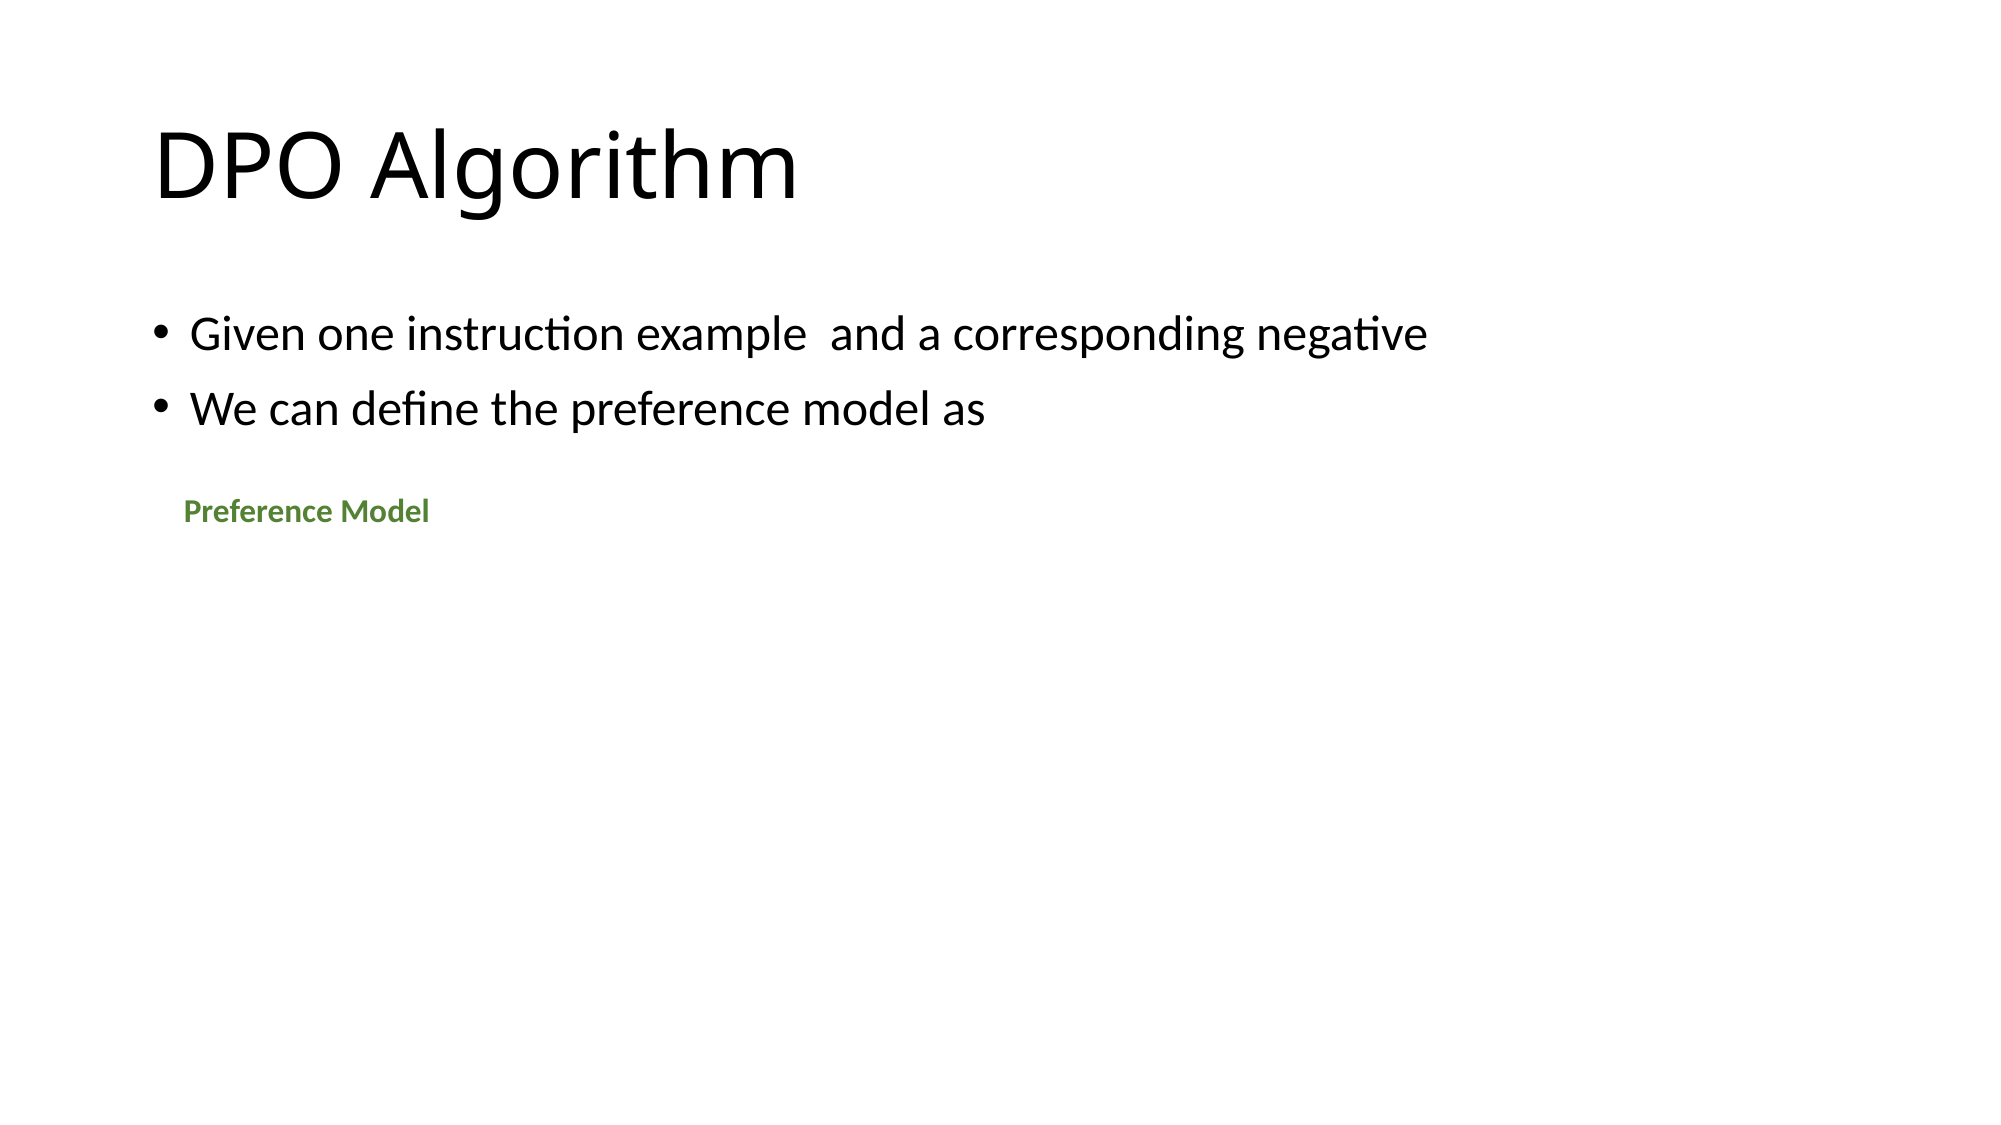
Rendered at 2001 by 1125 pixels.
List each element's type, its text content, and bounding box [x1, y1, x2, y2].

text_box Preference Model [168, 481, 446, 537]
title DPO Algorithm [137, 59, 1863, 278]
